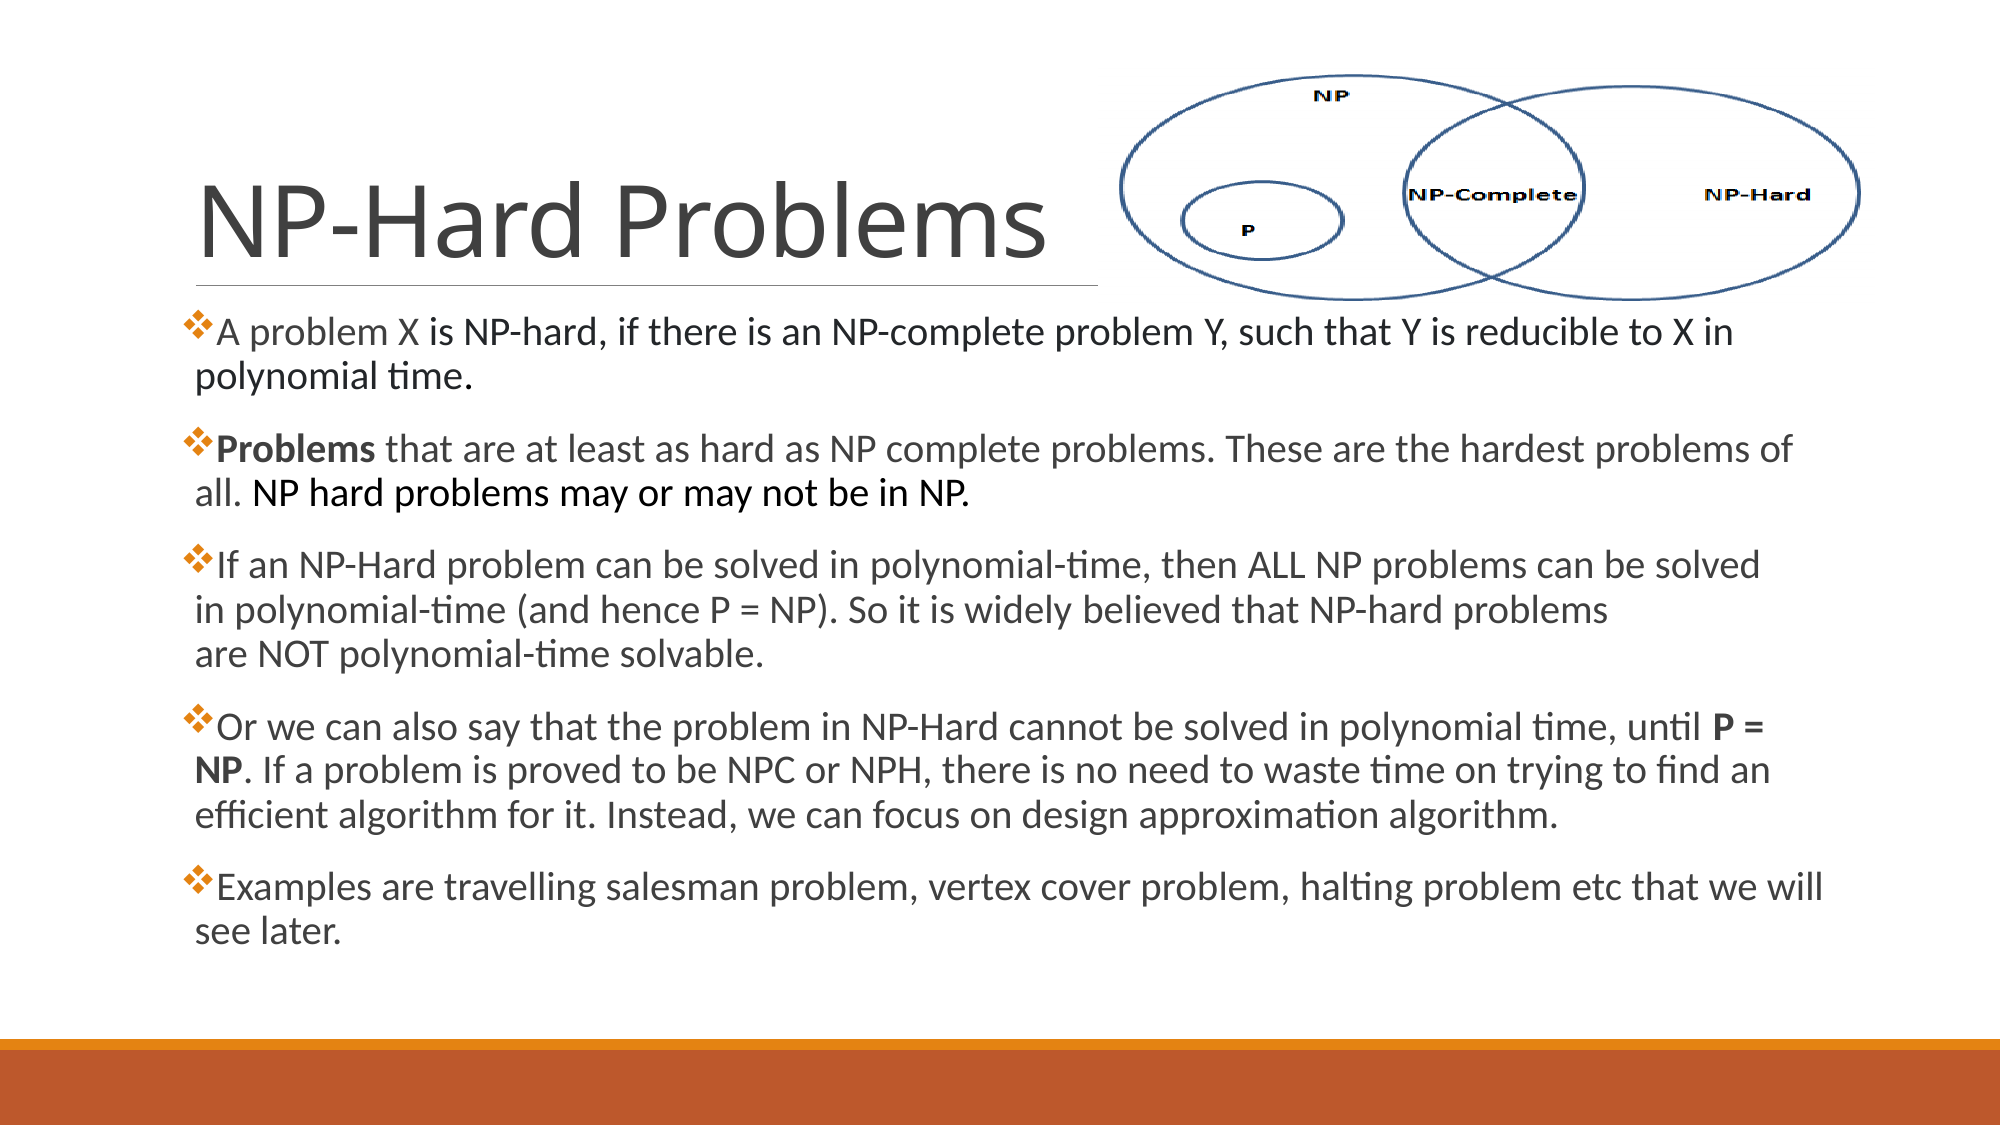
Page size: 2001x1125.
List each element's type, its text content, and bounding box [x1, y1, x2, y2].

title NP-Hard Problems [180, 47, 1830, 285]
list A problem X is NP-hard, if there is an NP-complete problem Y, such that Y is reducible to X in polynomial time. Problems that are at least as hard as NP complete problems. These are the hardest problems of all. NP hard problems may or may not be in NP. If an NP-Hard problem can be solved in polynomial-time, then ALL NP problems can be solved in polynomial-time (and hence P = NP). So it is widely believed that NP-hard problems are NOT polynomial-time solvable. Or we can also say that the problem in NP-Hard cannot be solved in polynomial time, until P = NP. If a problem is proved to be NPC or NPH, there is no need to waste time on trying to find an efficient algorithm for it. Instead, we can focus on design approximation algorithm. Examples are travelling salesman problem, vertex cover problem, halting problem etc that we will see later. [180, 302, 1830, 963]
picture [1098, 59, 1875, 304]
